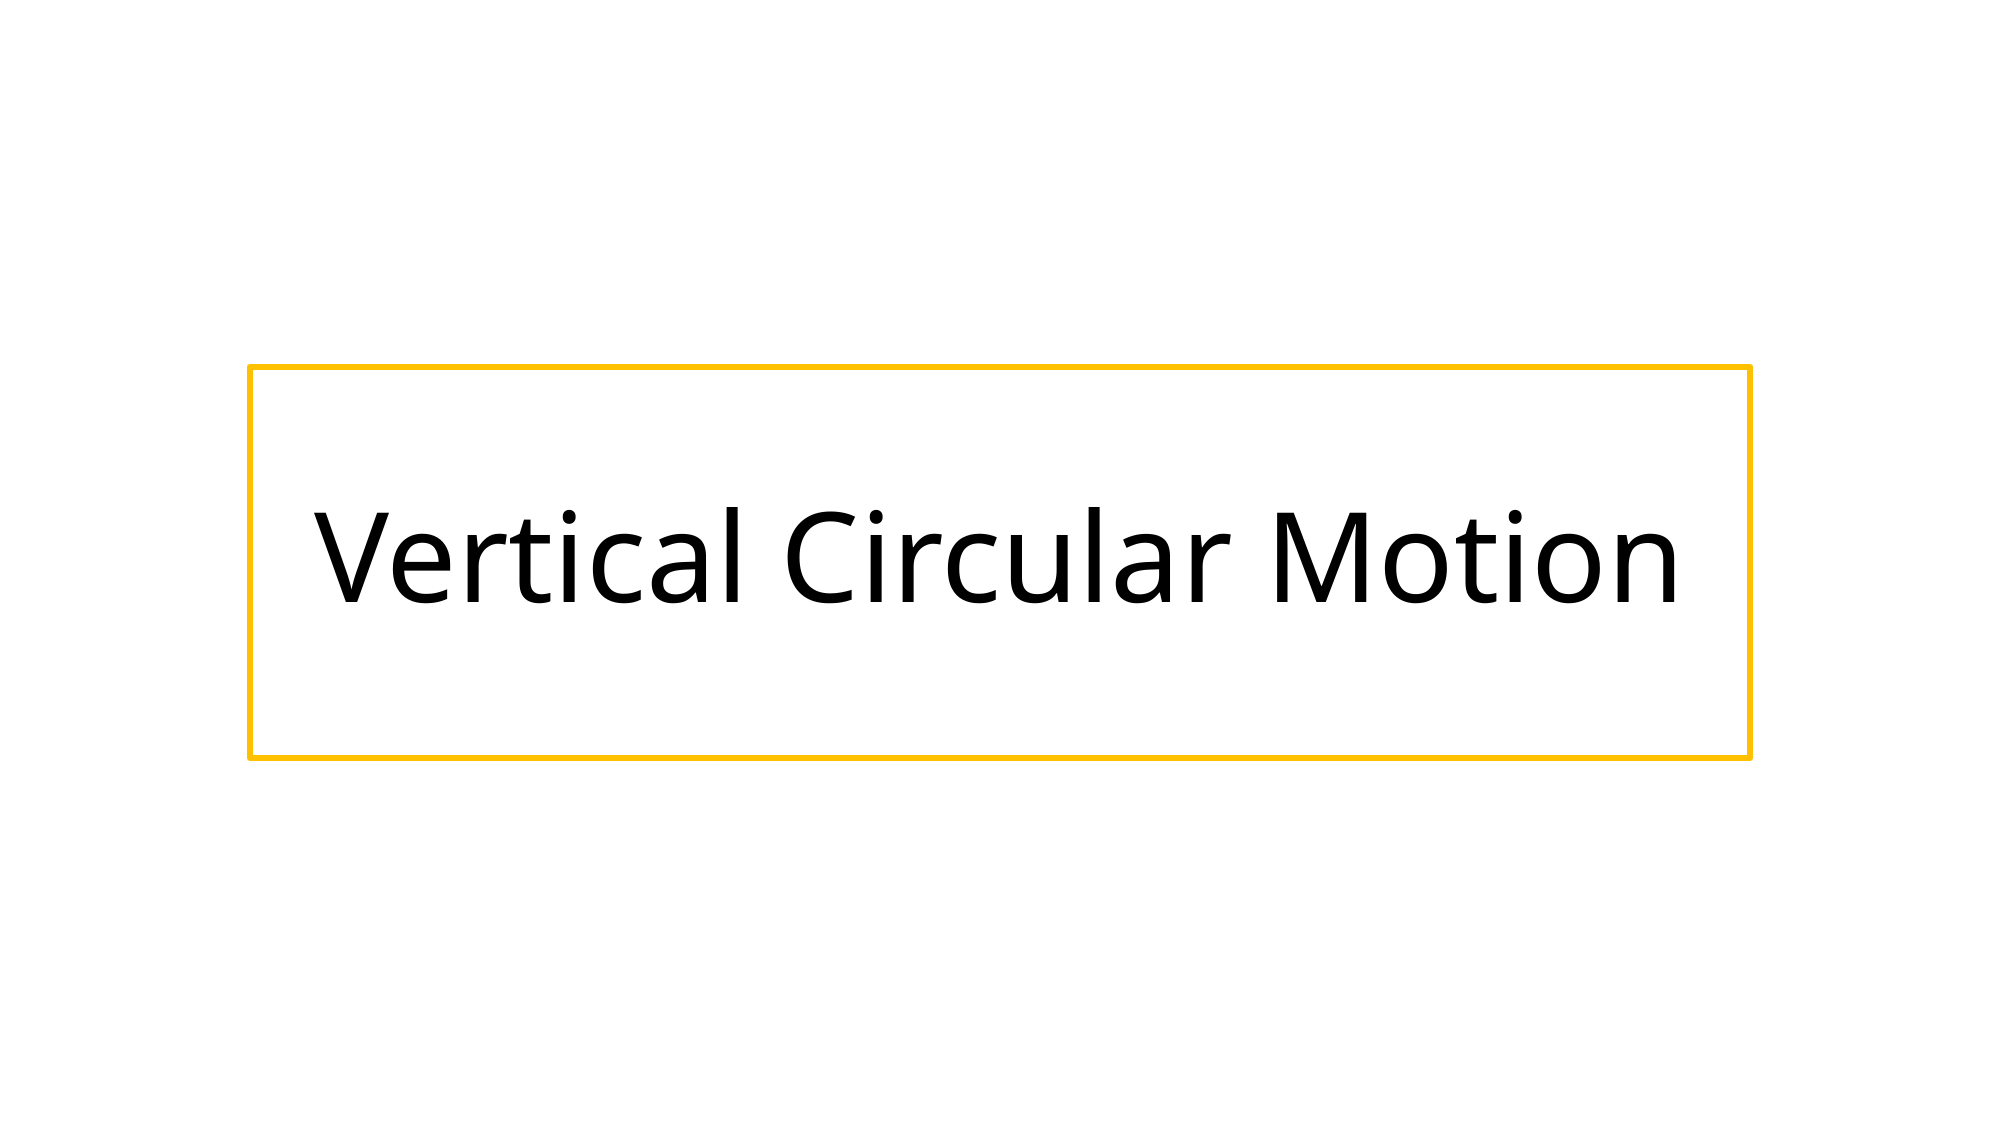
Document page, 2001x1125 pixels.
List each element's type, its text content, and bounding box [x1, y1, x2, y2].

title Vertical Circular Motion [249, 366, 1750, 759]
